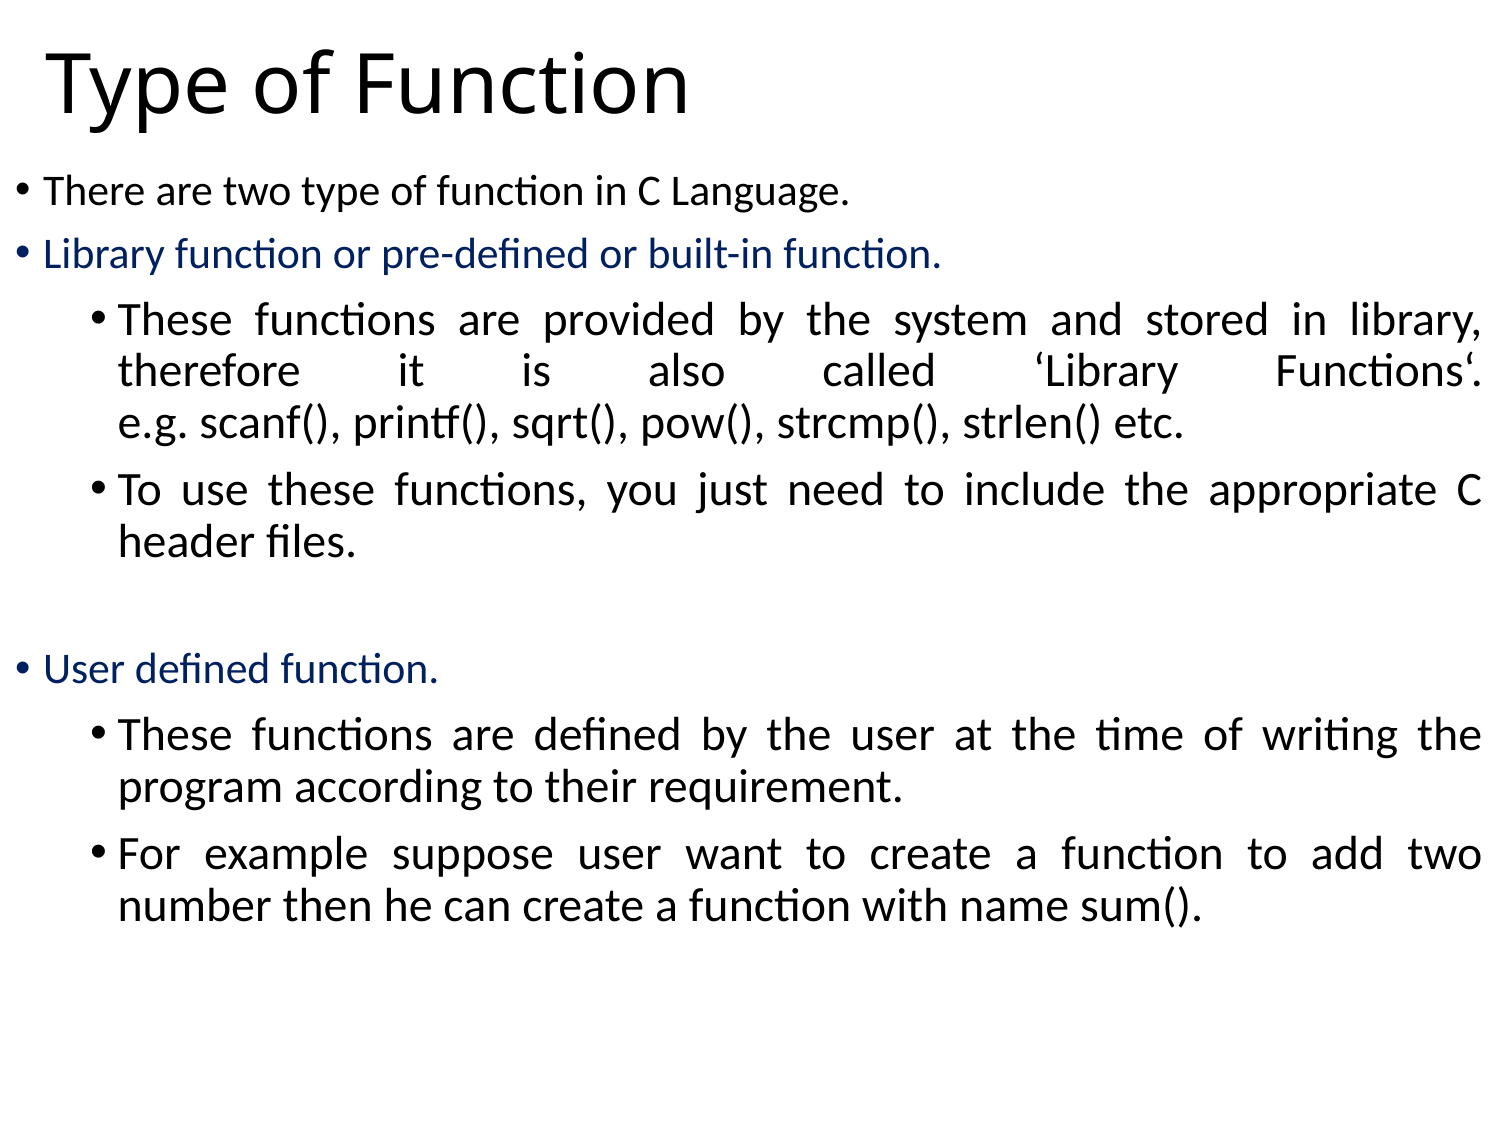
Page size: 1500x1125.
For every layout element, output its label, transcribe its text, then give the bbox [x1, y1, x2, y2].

title Type of Function [29, 0, 1324, 160]
list There are two type of function in C Language. Library function or pre-defined or built-in function. These functions are provided by the system and stored in library, therefore it is also called ‘Library Functions‘. e.g. scanf(), printf(), sqrt(), pow(), strcmp(), strlen() etc. To use these functions, you just need to include the appropriate C header files. User defined function. These functions are defined by the user at the time of writing the program according to their requirement. For example suppose user want to create a function to add two number then he can create a function with name sum(). [0, 160, 1500, 1088]
